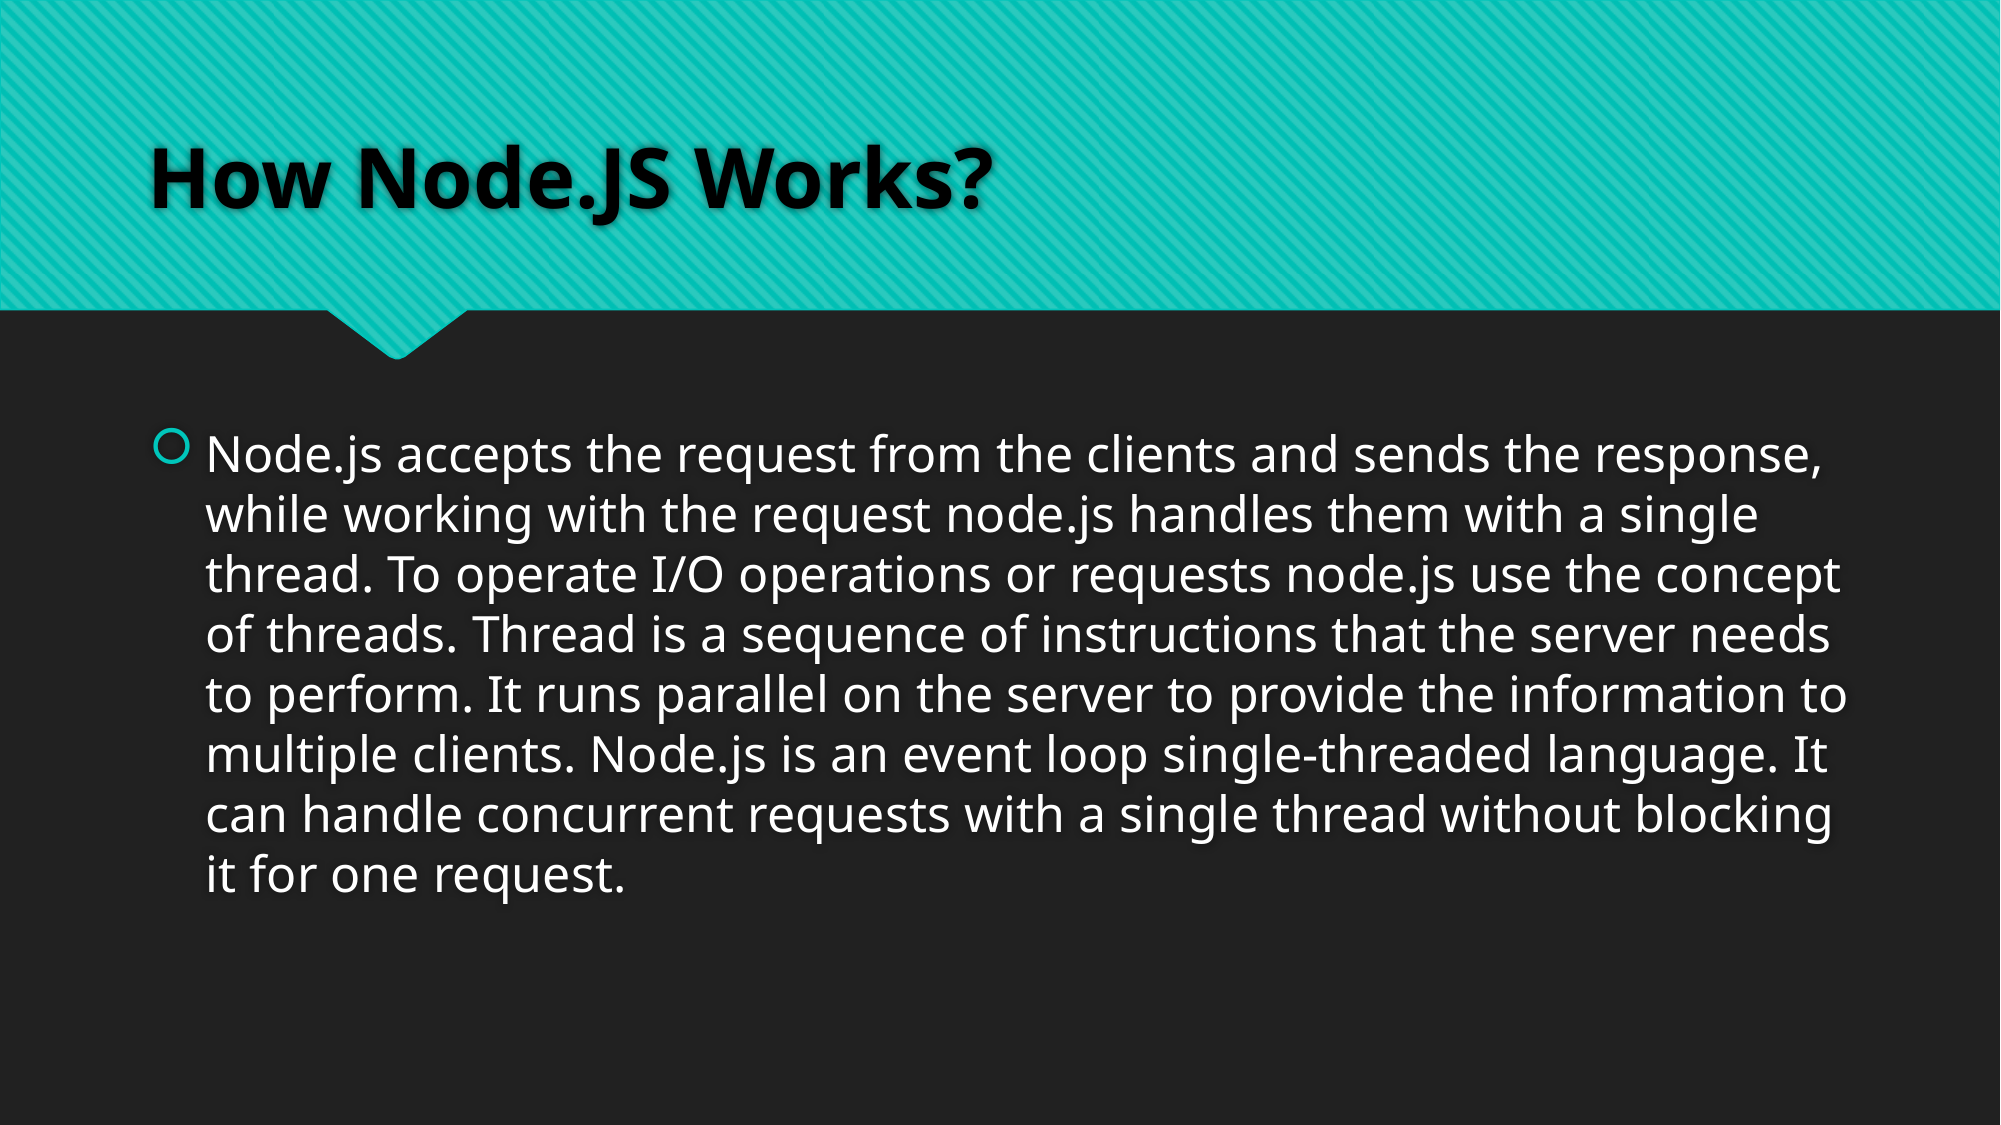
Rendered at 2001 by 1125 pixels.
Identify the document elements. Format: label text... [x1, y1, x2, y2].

list Node.js accepts the request from the clients and sends the response, while working with the request node.js handles them with a single thread. To operate I/O operations or requests node.js use the concept of threads. Thread is a sequence of instructions that the server needs to perform. It runs parallel on the server to provide the information to multiple clients. Node.js is an event loop single-threaded language. It can handle concurrent requests with a single thread without blocking it for one request. [134, 364, 1866, 962]
title How Node.JS Works? [132, 73, 1868, 233]
